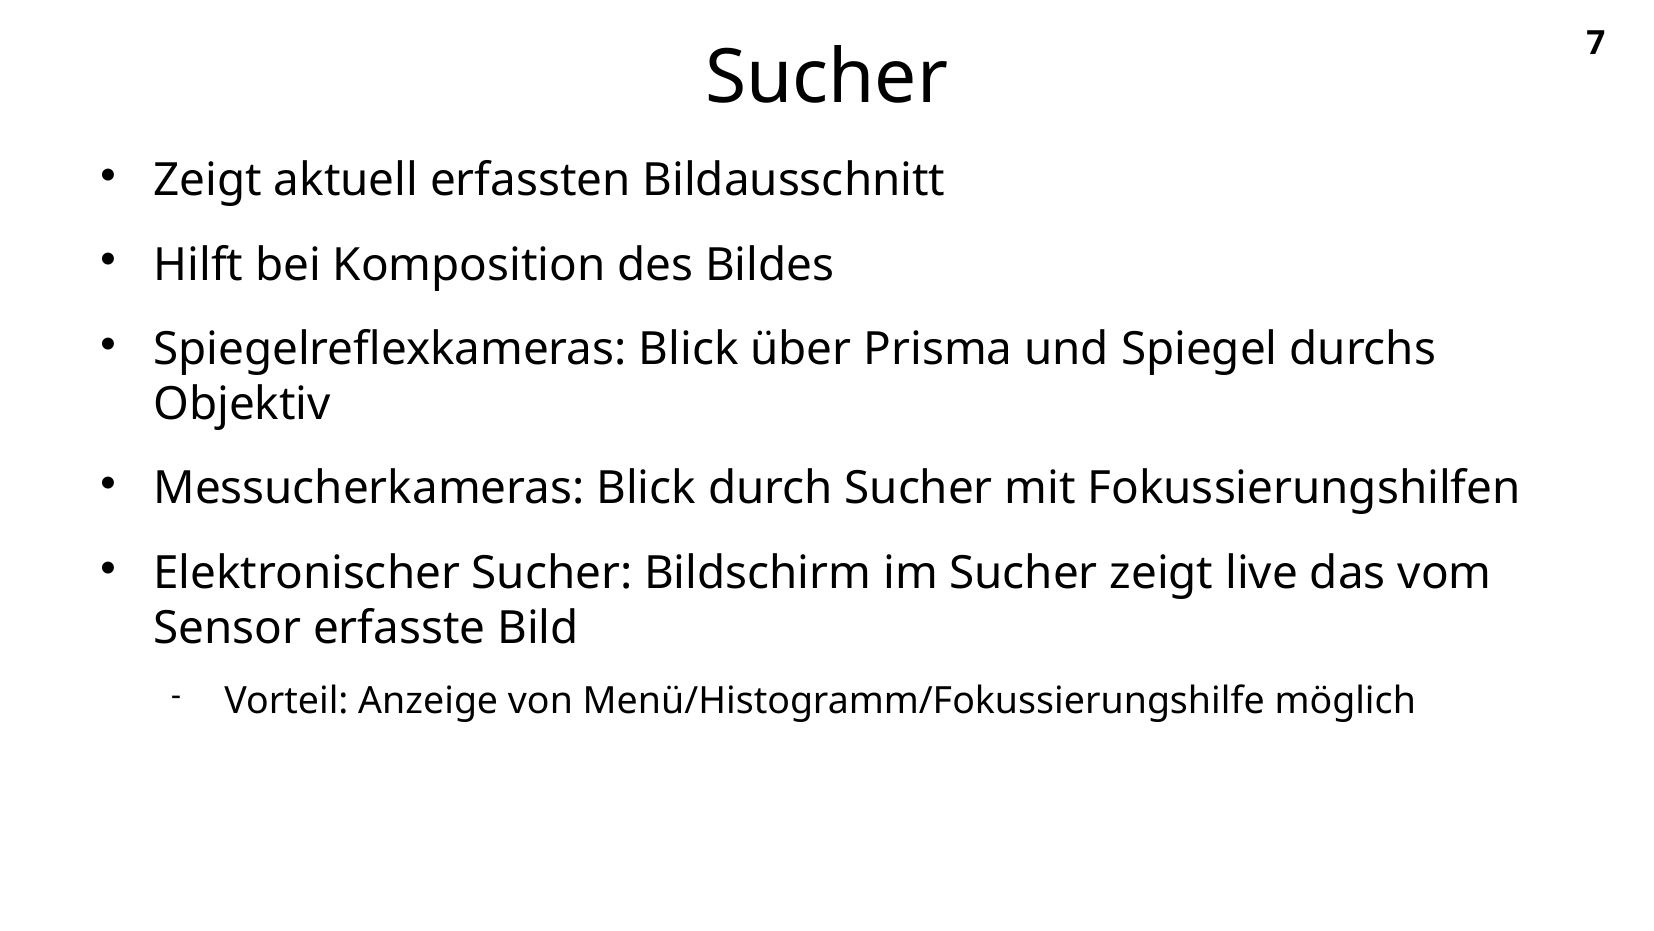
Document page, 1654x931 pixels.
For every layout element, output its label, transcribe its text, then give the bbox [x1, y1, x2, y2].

text_box Sucher [82, 13, 1571, 132]
text_box Zeigt aktuell erfassten Bildausschnitt Hilft bei Komposition des Bildes Spiegelreflexkameras: Blick über Prisma und Spiegel durchs Objektiv Messucherkameras: Blick durch Sucher mit Fokussierungshilfen Elektronischer Sucher: Bildschirm im Sucher zeigt live das vom Sensor erfasste Bild Vorteil: Anzeige von Menü/Histogramm/Fokussierungshilfe möglich [82, 149, 1571, 810]
